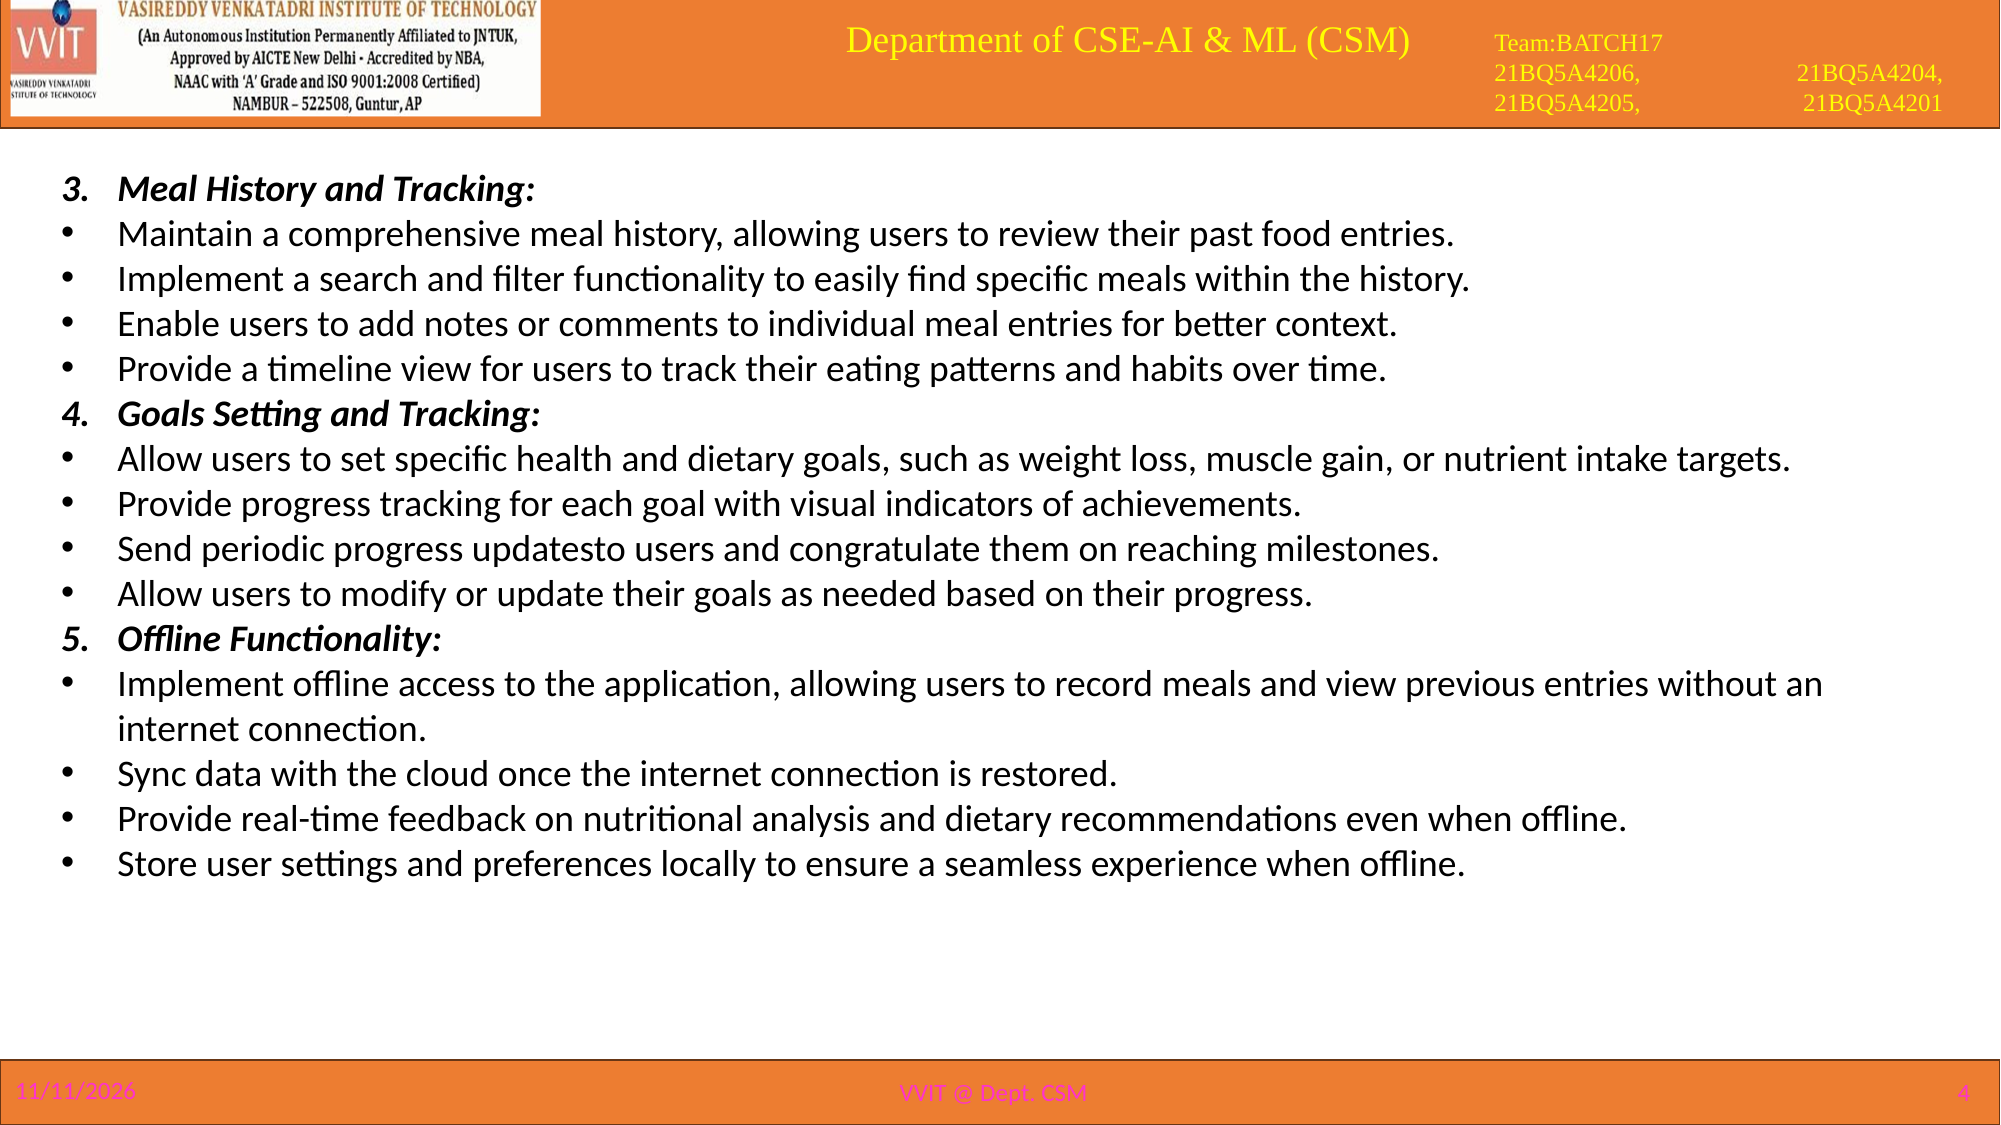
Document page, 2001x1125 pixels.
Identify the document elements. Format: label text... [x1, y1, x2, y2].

text_box [0, 1059, 2000, 1125]
picture [10, 0, 541, 117]
text_box Meal History and Tracking: Maintain a comprehensive meal history, allowing users to review their past food entries. Implement a search and filter functionality to easily find specific meals within the history. Enable users to add notes or comments to individual meal entries for better context. Provide a timeline view for users to track their eating patterns and habits over time. Goals Setting and Tracking: Allow users to set specific health and dietary goals, such as weight loss, muscle gain, or nutrient intake targets. Provide progress tracking for each goal with visual indicators of achievements. Send periodic progress updatesto users and congratulate them on reaching milestones. Allow users to modify or update their goals as needed based on their progress. Offline Functionality: Implement offline access to the application, allowing users to record meals and view previous entries without an internet connection. Sync data with the cloud once the internet connection is restored. Provide real-time feedback on nutritional analysis and dietary recommendations even when offline. Store user settings and preferences locally to ensure a seamless experience when offline. [46, 156, 1926, 937]
text_box Team:BATCH17 21BQ5A4206, 21BQ5A4204, 21BQ5A4205, 21BQ5A4201 [1479, 19, 1990, 124]
slide_number 4 [1884, 1062, 1986, 1120]
footer VVIT @ Dept. CSM [656, 1061, 1331, 1122]
text_box Department of CSE-AI & ML (CSM) [0, 0, 2000, 129]
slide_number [0, 1059, 164, 1120]
